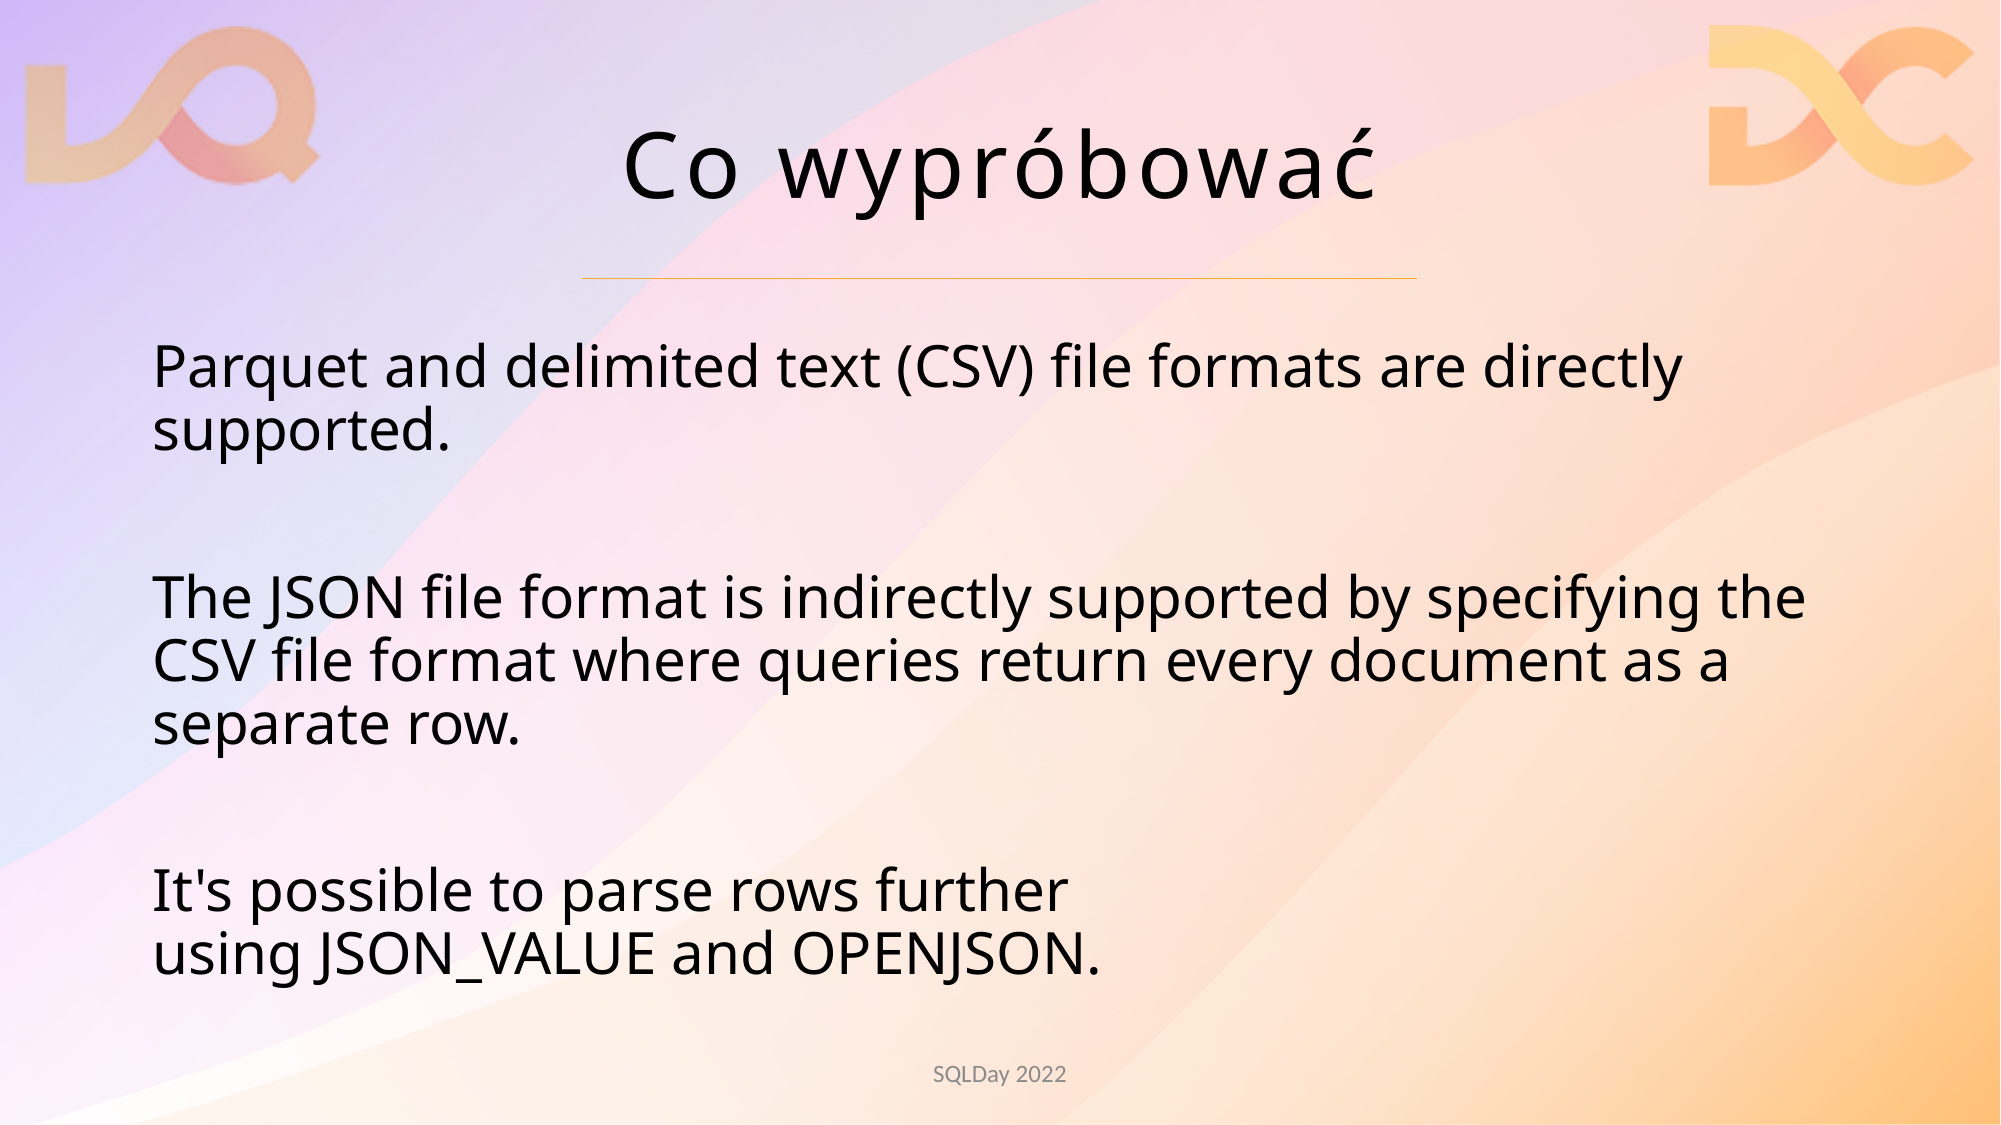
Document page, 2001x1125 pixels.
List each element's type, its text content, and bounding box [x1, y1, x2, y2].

picture [0, 0, 2001, 1125]
title Co wypróbować [137, 59, 1863, 278]
list Parquet and delimited text (CSV) file formats are directly supported. The JSON file format is indirectly supported by specifying the CSV file format where queries return every document as a separate row. It's possible to parse rows further using JSON_VALUE and OPENJSON. [137, 329, 1863, 1014]
footer SQLDay 2022 [662, 1042, 1338, 1103]
